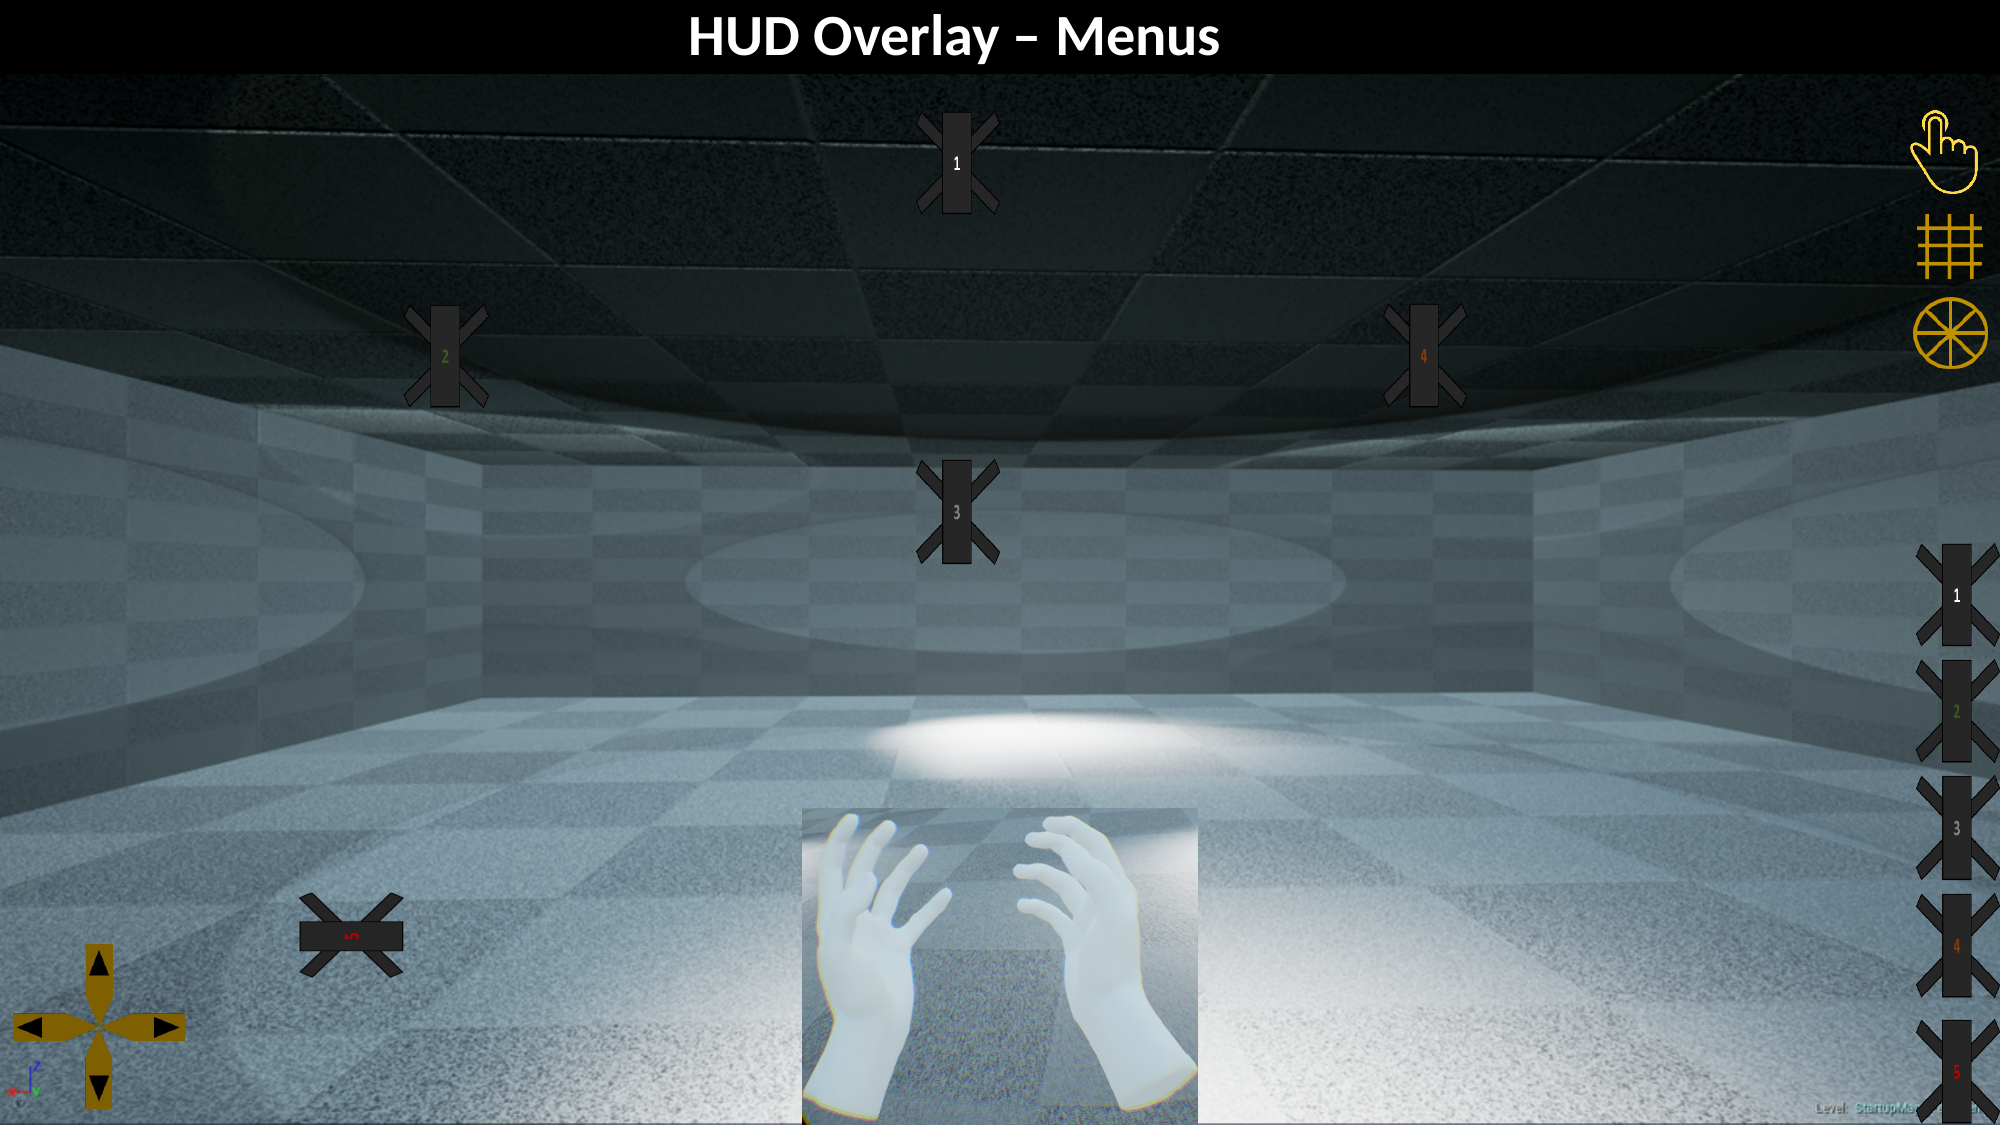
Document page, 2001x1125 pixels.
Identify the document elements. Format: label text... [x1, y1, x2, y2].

text_box HUD Overlay – Menus [674, 0, 1237, 74]
picture [0, 74, 2000, 1125]
